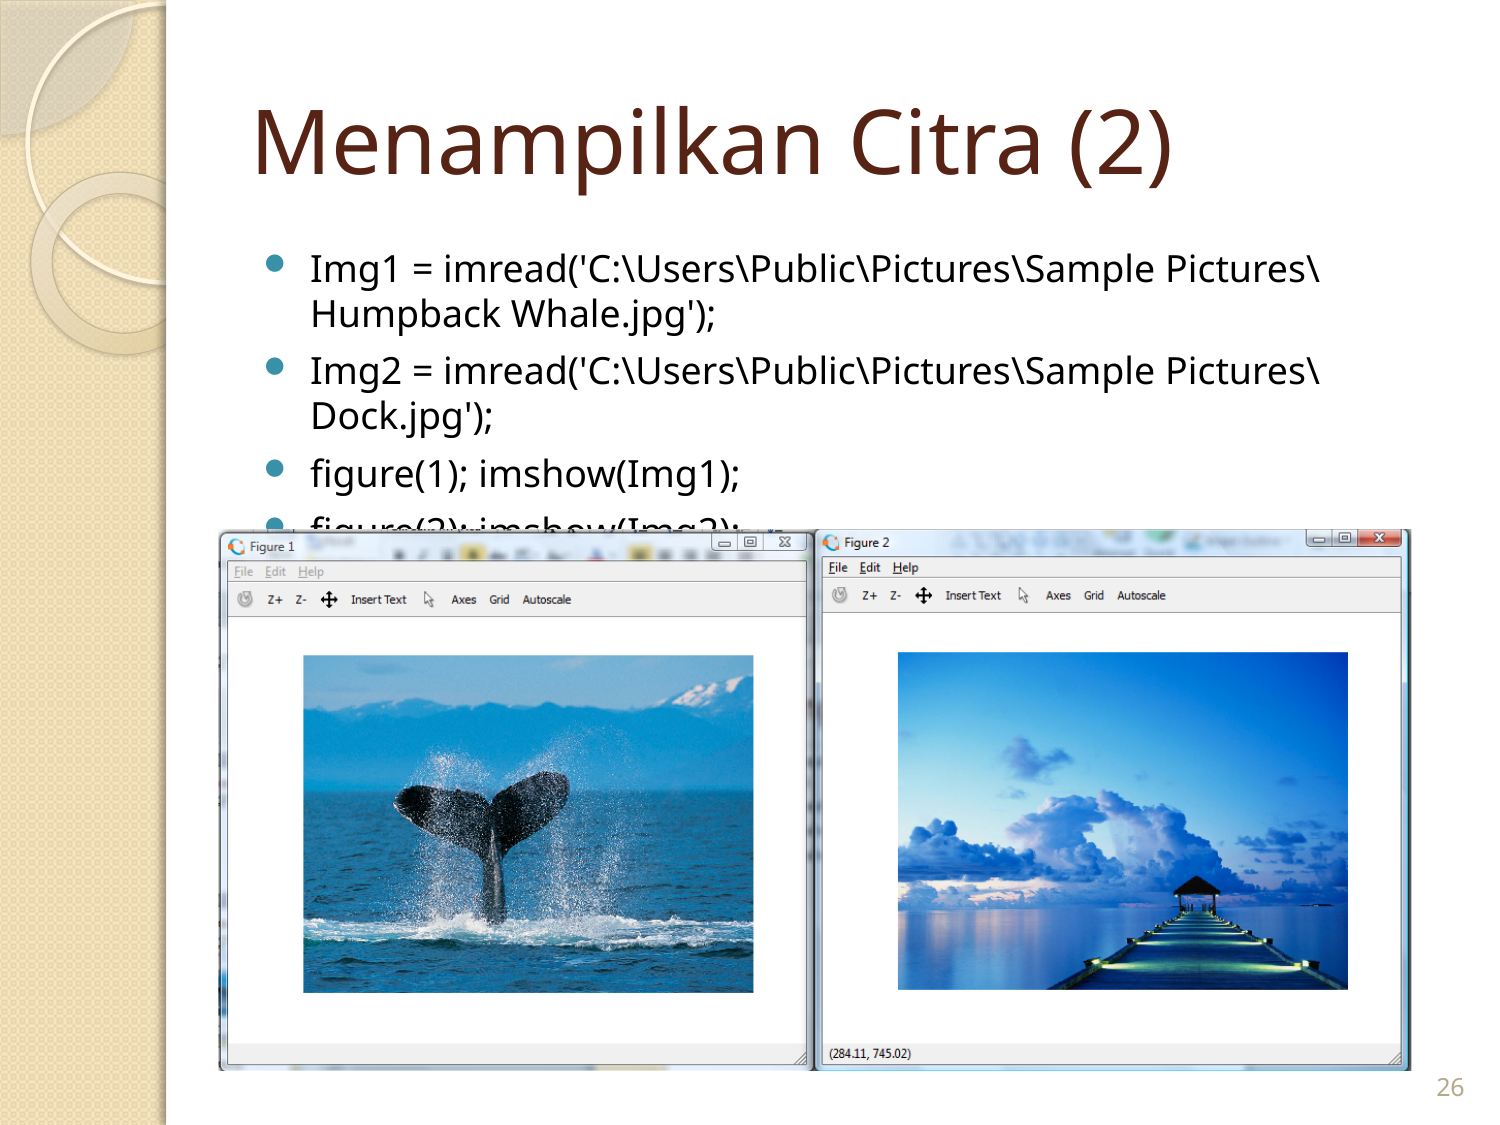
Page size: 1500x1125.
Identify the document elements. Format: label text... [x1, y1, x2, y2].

picture [218, 529, 1412, 1071]
list Img1 = imread('C:\Users\Public\Pictures\Sample Pictures\Humpback Whale.jpg'); Img2 = imread('C:\Users\Public\Pictures\Sample Pictures\Dock.jpg'); figure(1); imshow(Img1); figure(2); imshow(Img2); [235, 237, 1466, 1025]
title Menampilkan Citra (2) [235, 45, 1466, 233]
slide_number 26 [1413, 1034, 1488, 1113]
